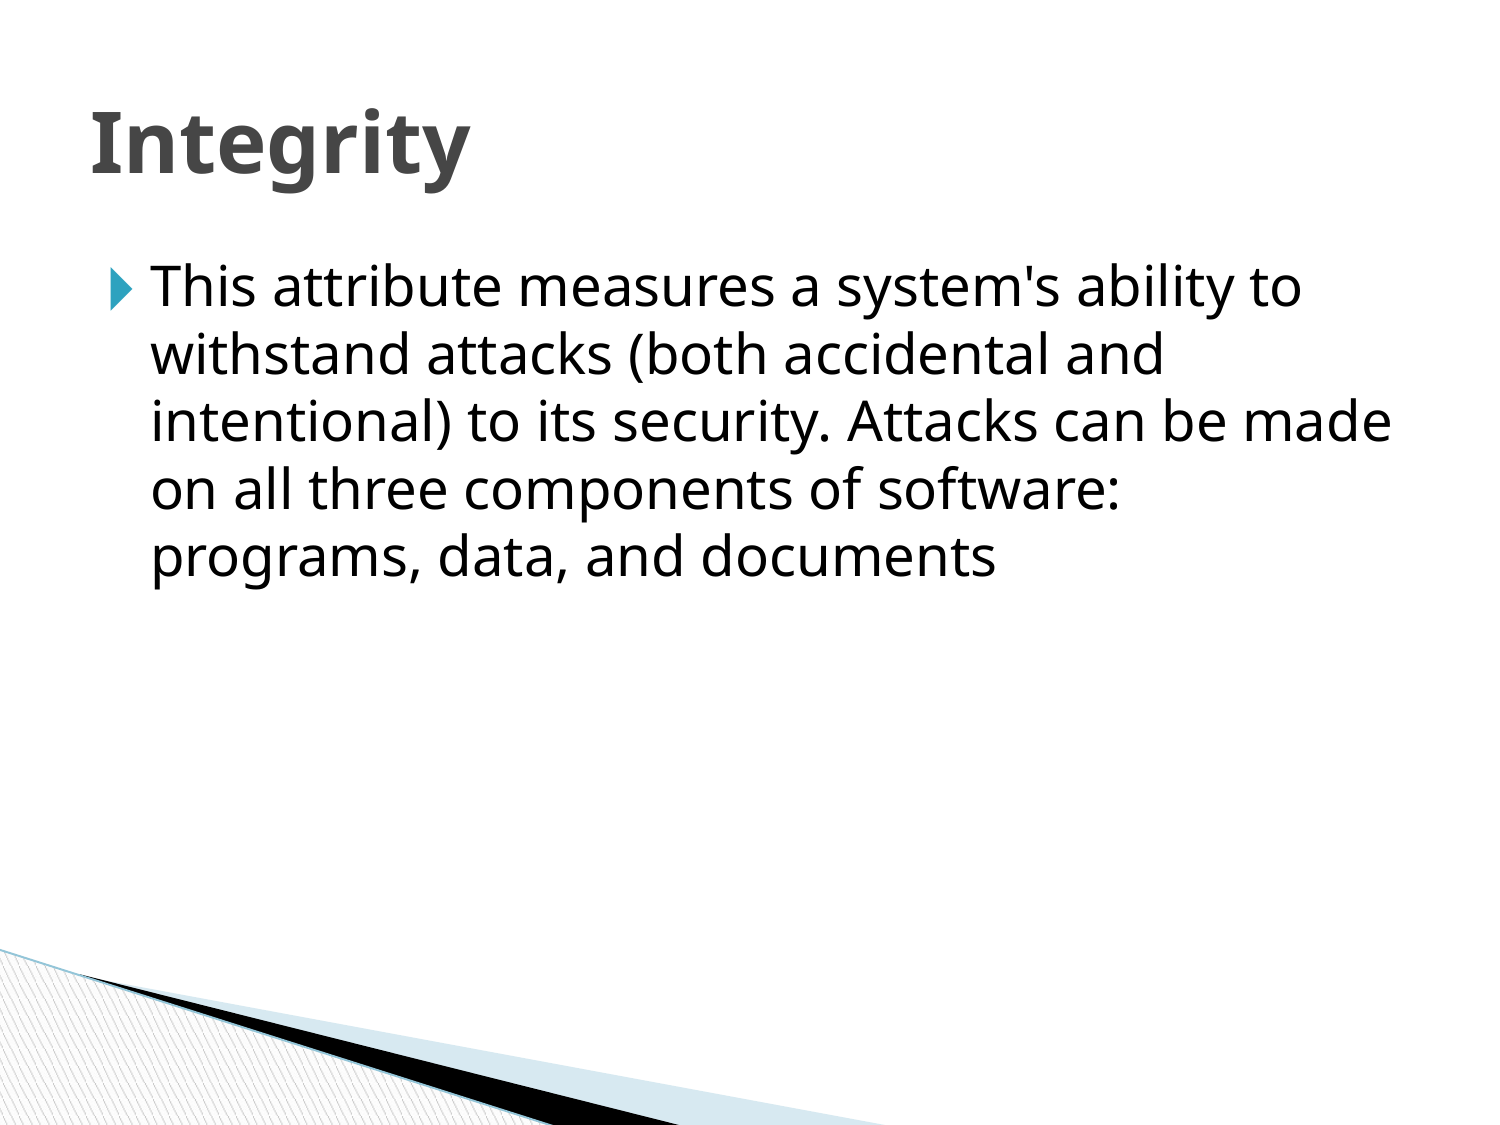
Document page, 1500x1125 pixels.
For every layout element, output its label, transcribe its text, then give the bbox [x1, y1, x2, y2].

list This attribute measures a system's ability to withstand attacks (both accidental and intentional) to its security. Attacks can be made on all three components of software: programs, data, and documents [75, 243, 1425, 986]
title Integrity [75, 45, 1425, 233]
